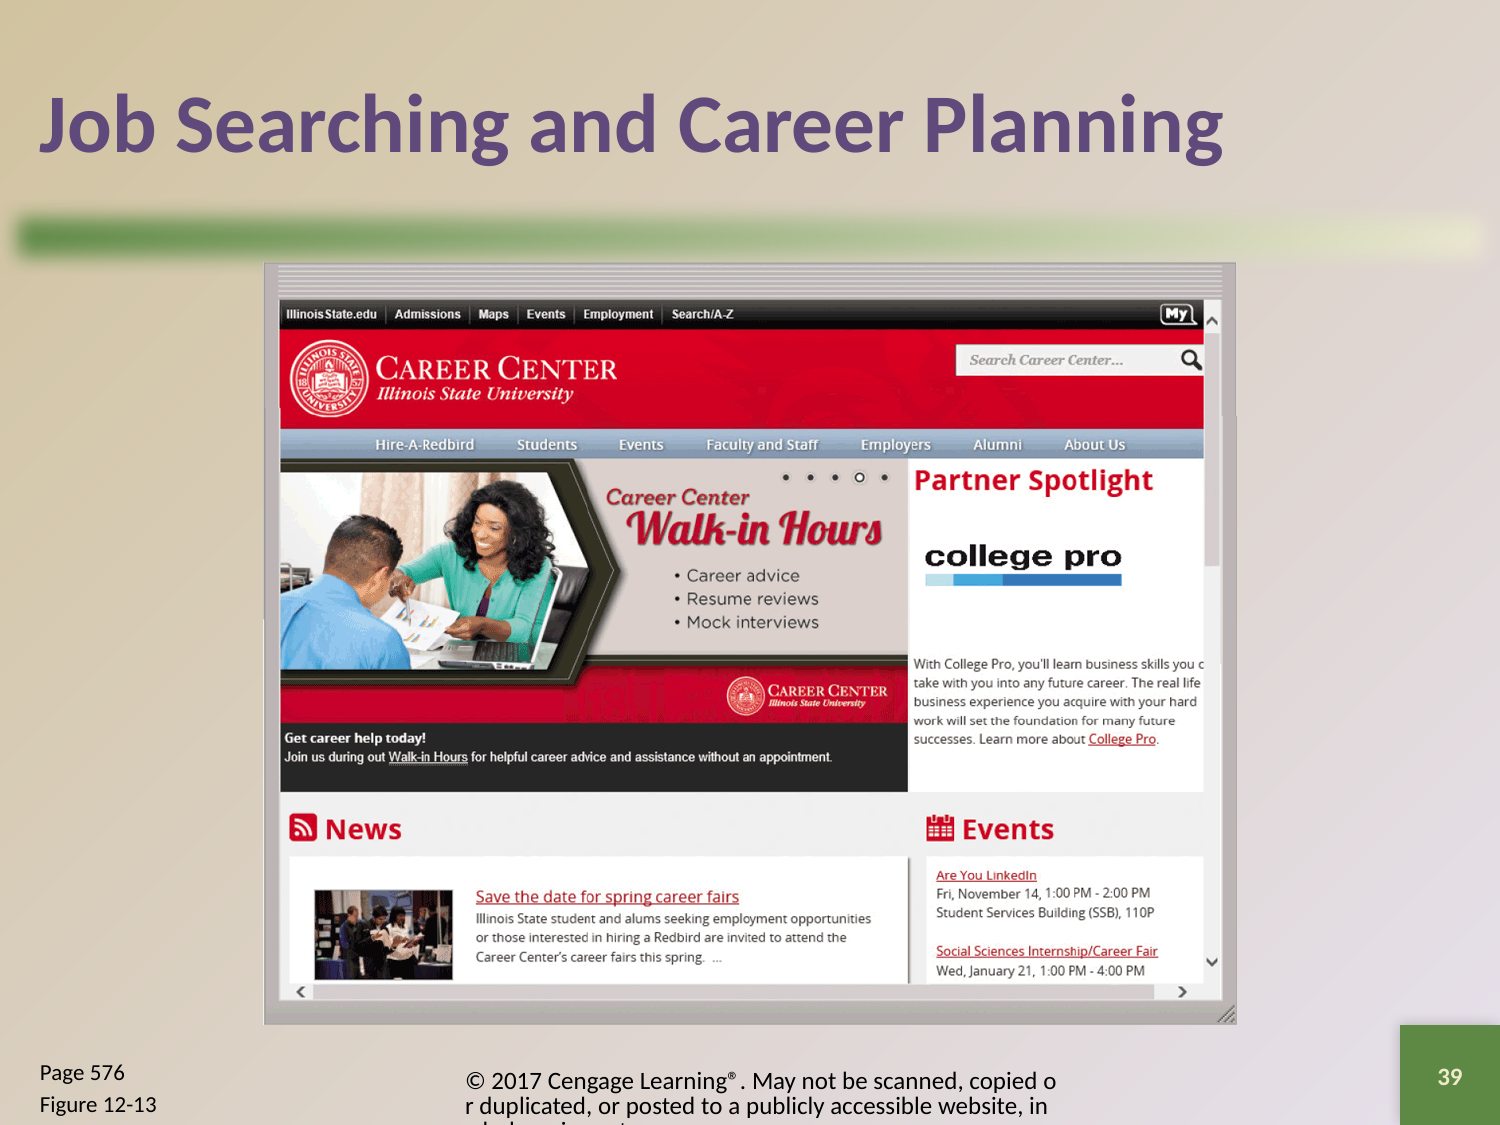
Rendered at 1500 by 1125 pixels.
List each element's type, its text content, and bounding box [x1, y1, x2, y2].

footer © 2017 Cengage Learning®. May not be scanned, copied or duplicated, or posted to a publicly accessible website, in whole or in part. [450, 1042, 1075, 1118]
list Page 576 Figure 12-13 [24, 1050, 300, 1125]
slide_number 39 [1400, 1025, 1500, 1125]
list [263, 262, 1237, 1026]
title Job Searching and Career Planning [24, 24, 1475, 213]
